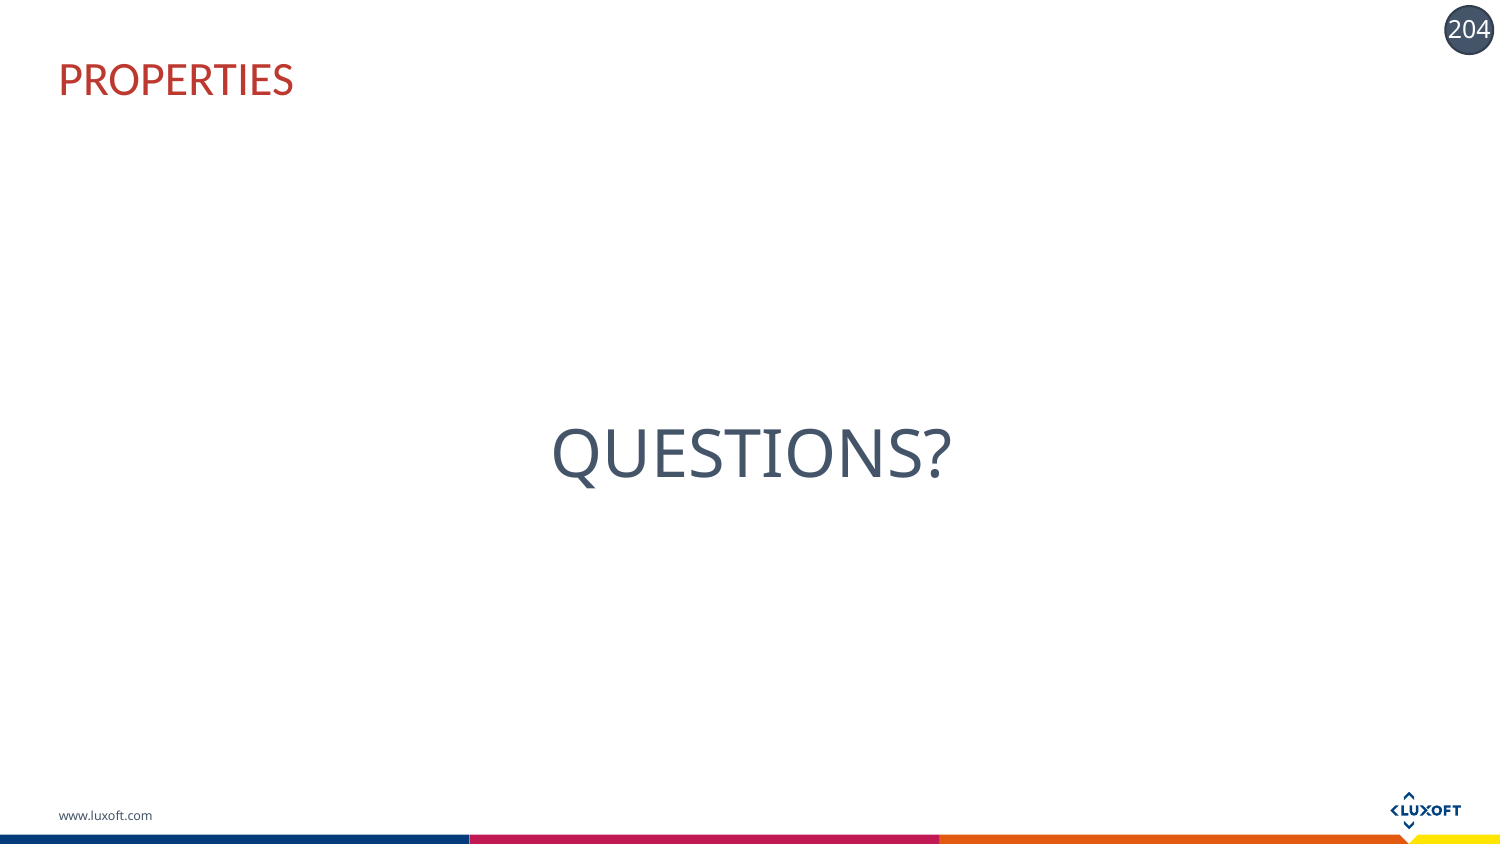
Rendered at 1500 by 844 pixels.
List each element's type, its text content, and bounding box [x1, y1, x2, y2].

text_box QUESTIONS? [46, 379, 1457, 509]
title PROPERTIES [47, 44, 1457, 107]
